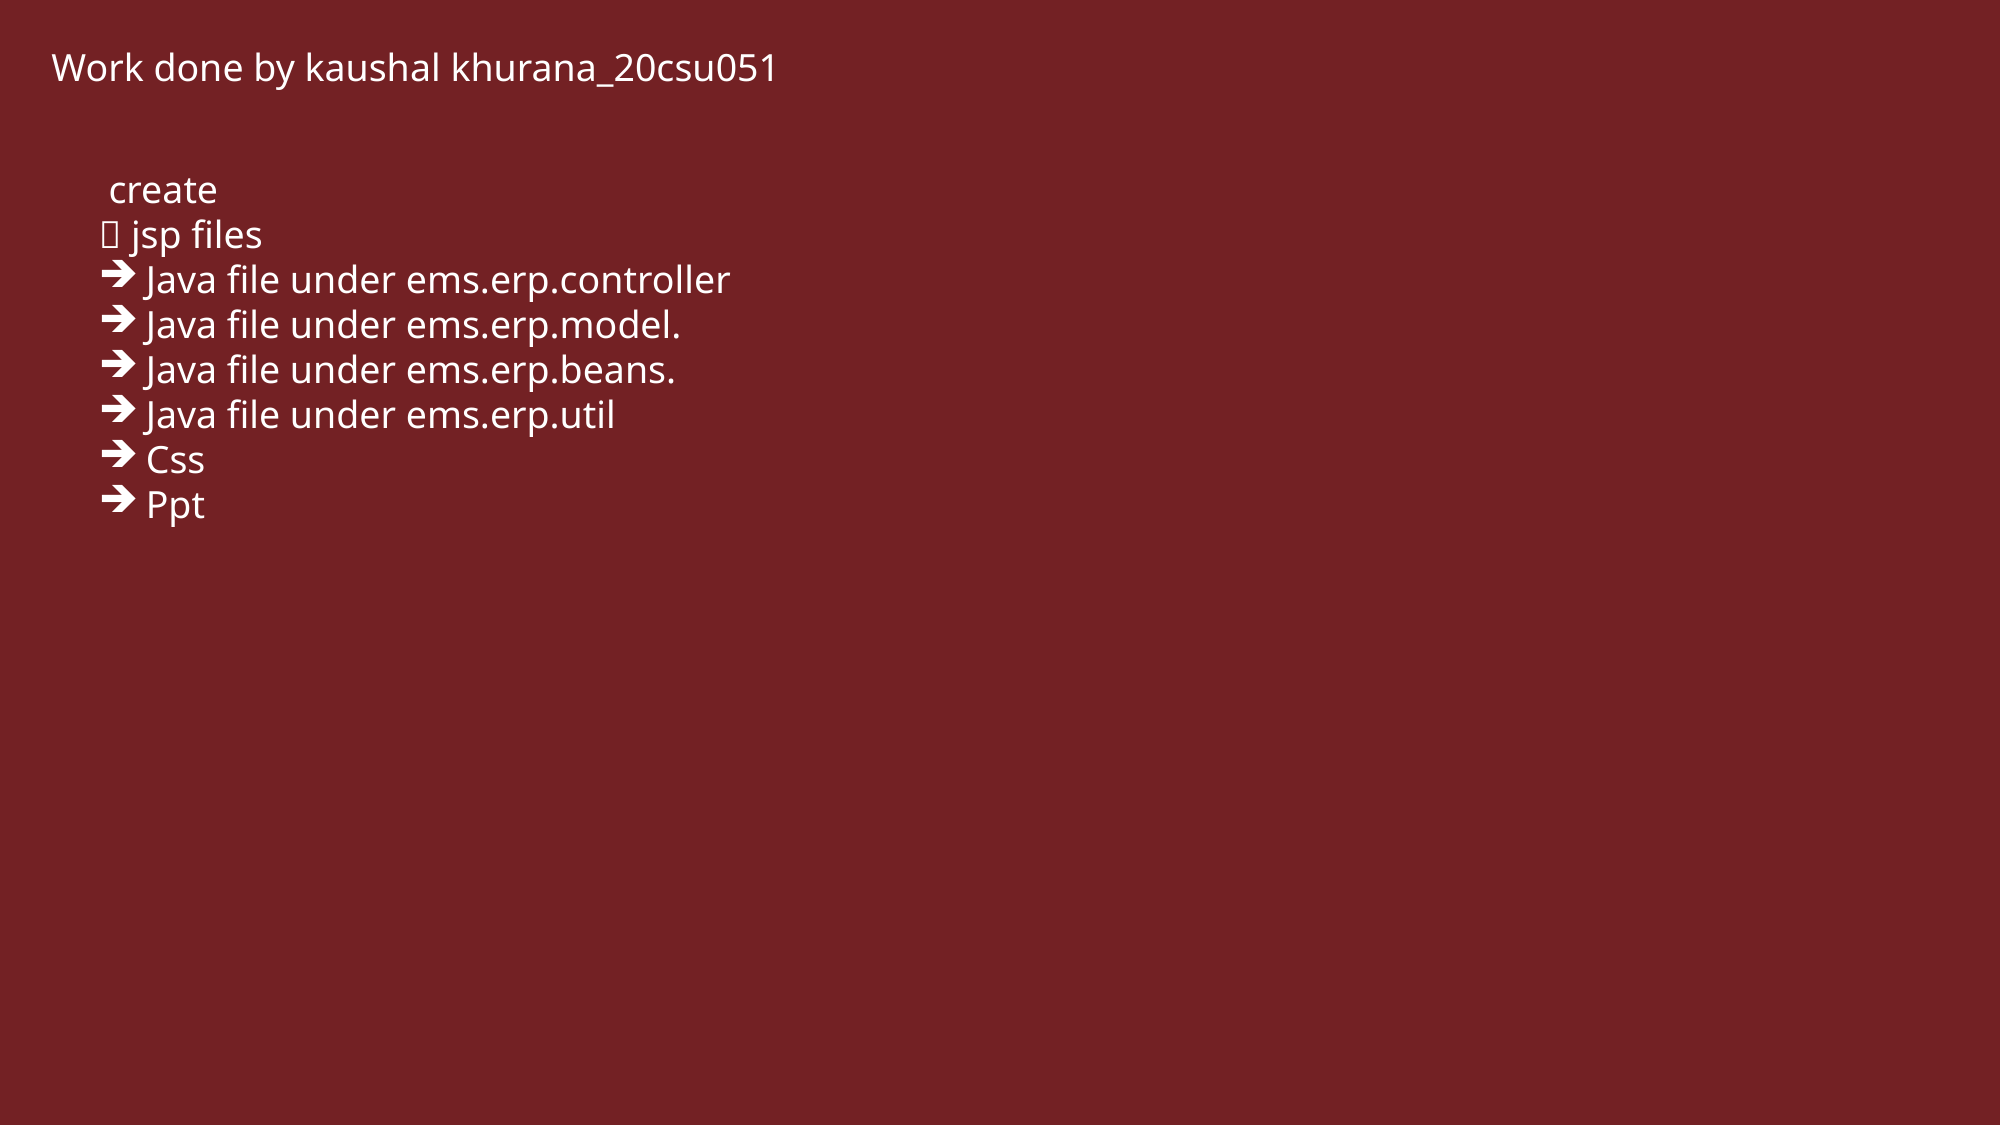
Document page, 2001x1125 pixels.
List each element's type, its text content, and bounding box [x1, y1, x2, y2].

text_box create  jsp files Java file under ems.erp.controller Java file under ems.erp.model. Java file under ems.erp.beans. Java file under ems.erp.util Css Ppt [84, 159, 1870, 579]
text_box Work done by kaushal khurana_20csu051 [36, 36, 1914, 97]
